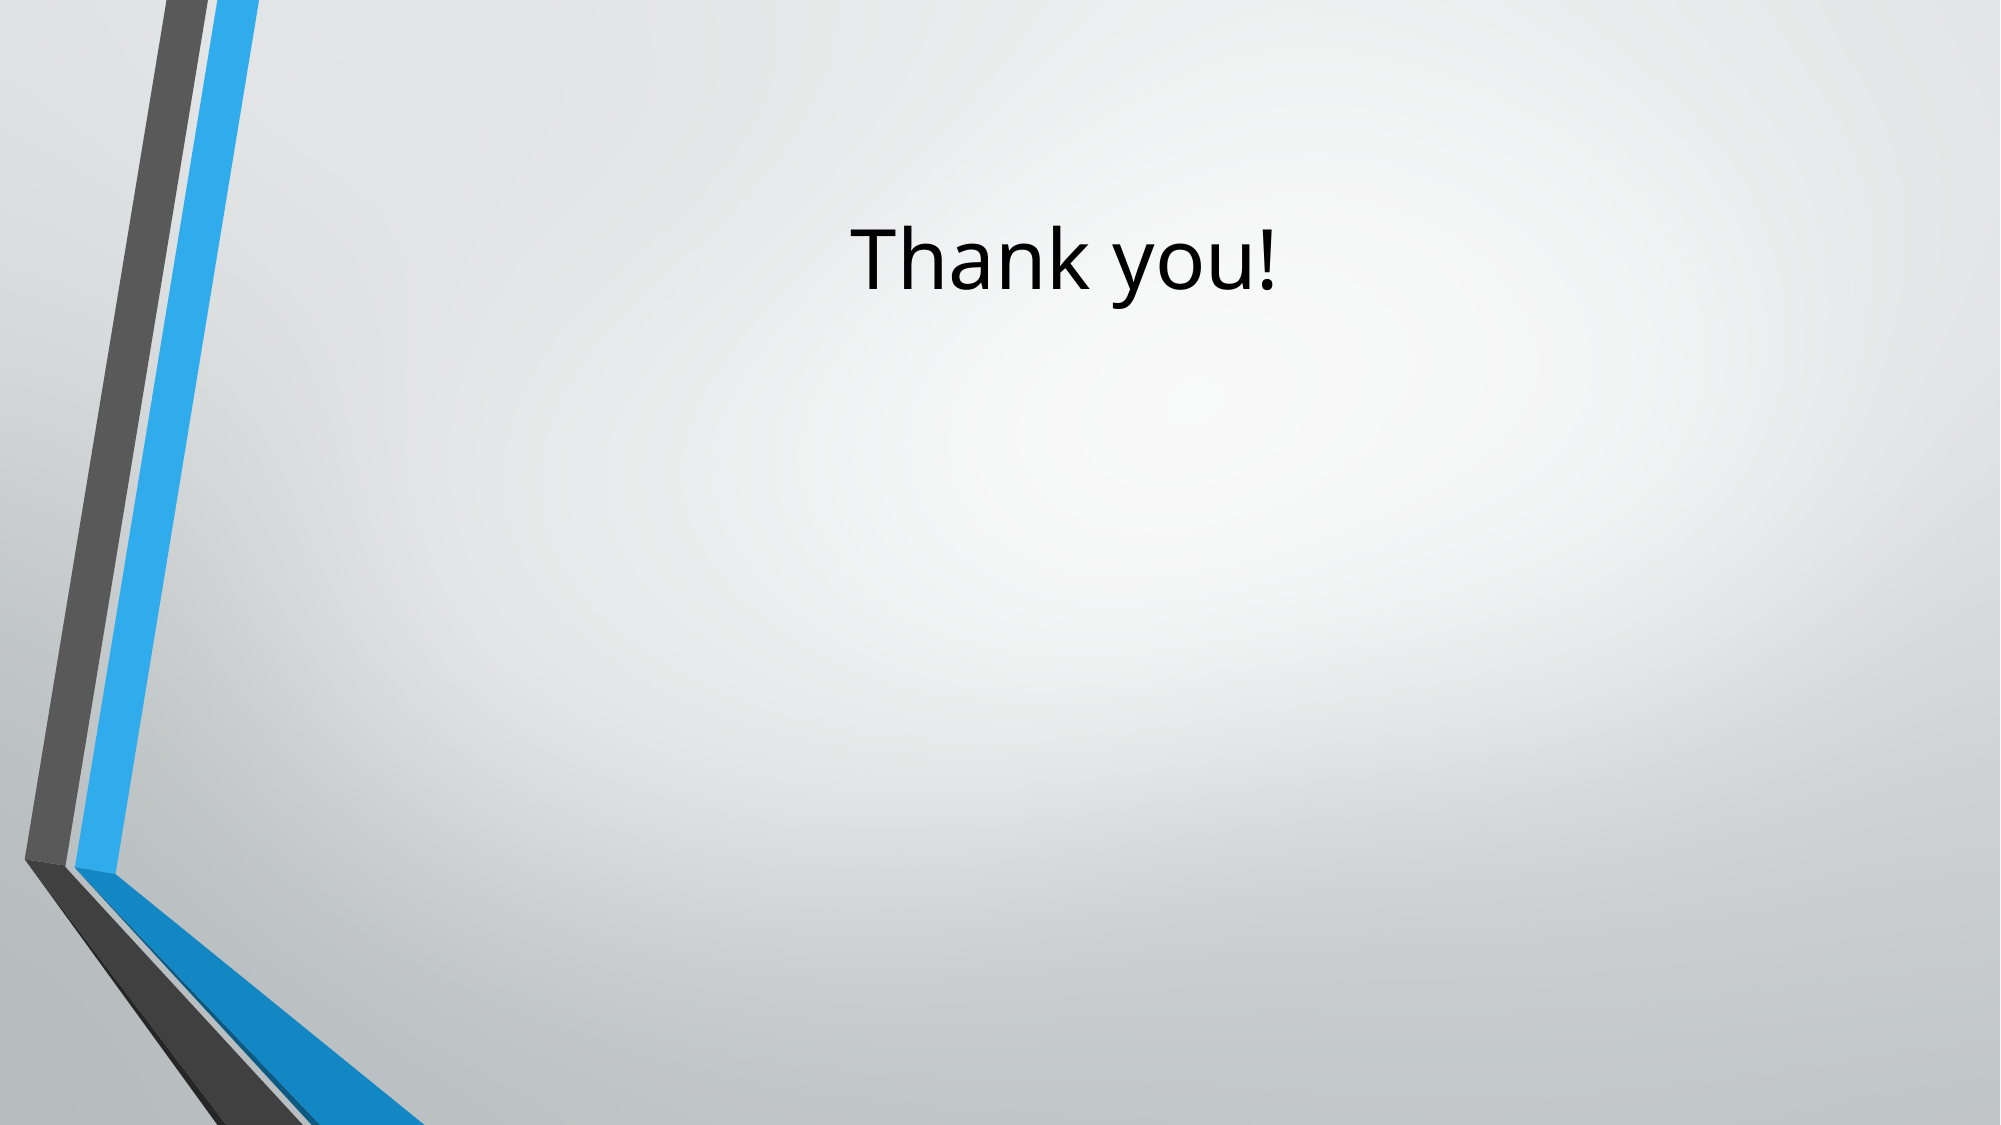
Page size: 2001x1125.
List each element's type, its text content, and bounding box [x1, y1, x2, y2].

title Thank you! [243, 112, 1887, 400]
